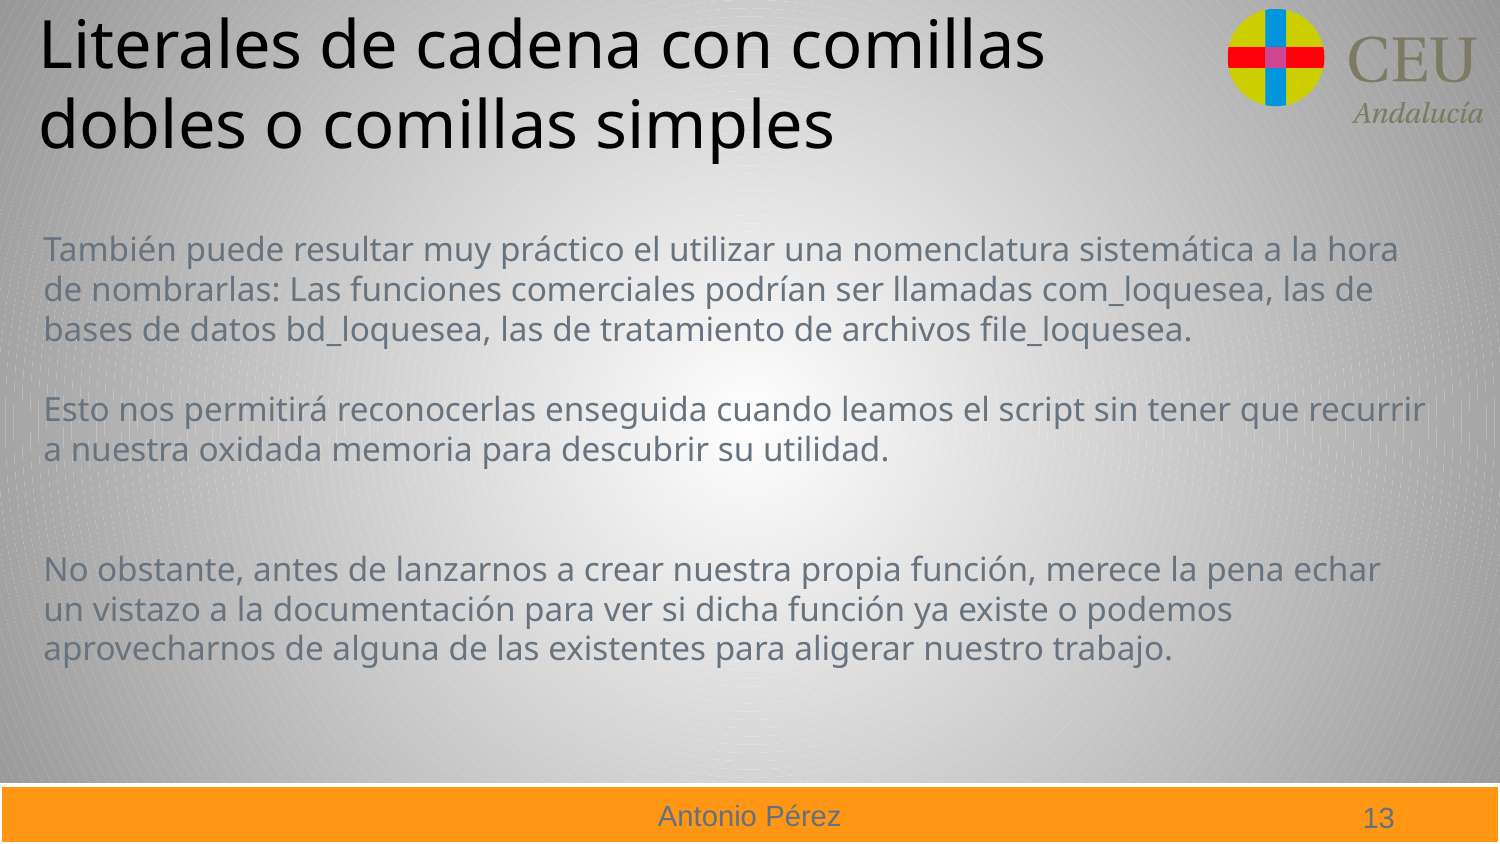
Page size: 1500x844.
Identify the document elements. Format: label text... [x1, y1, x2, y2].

text_box También puede resultar muy práctico el utilizar una nomenclatura sistemática a la hora de nombrarlas: Las funciones comerciales podrían ser llamadas com_loquesea, las de bases de datos bd_loquesea, las de tratamiento de archivos file_loquesea. Esto nos permitirá reconocerlas enseguida cuando leamos el script sin tener que recurrir a nuestra oxidada memoria para descubrir su utilidad. No obstante, antes de lanzarnos a crear nuestra propia función, merece la pena echar un vistazo a la documentación para ver si dicha función ya existe o podemos aprovecharnos de alguna de las existentes para aligerar nuestro trabajo. [28, 220, 1444, 675]
picture [1215, 0, 1500, 139]
slide_number 13 [1347, 792, 1438, 844]
title Literales de cadena con comillas dobles o comillas simples [23, 36, 1188, 178]
